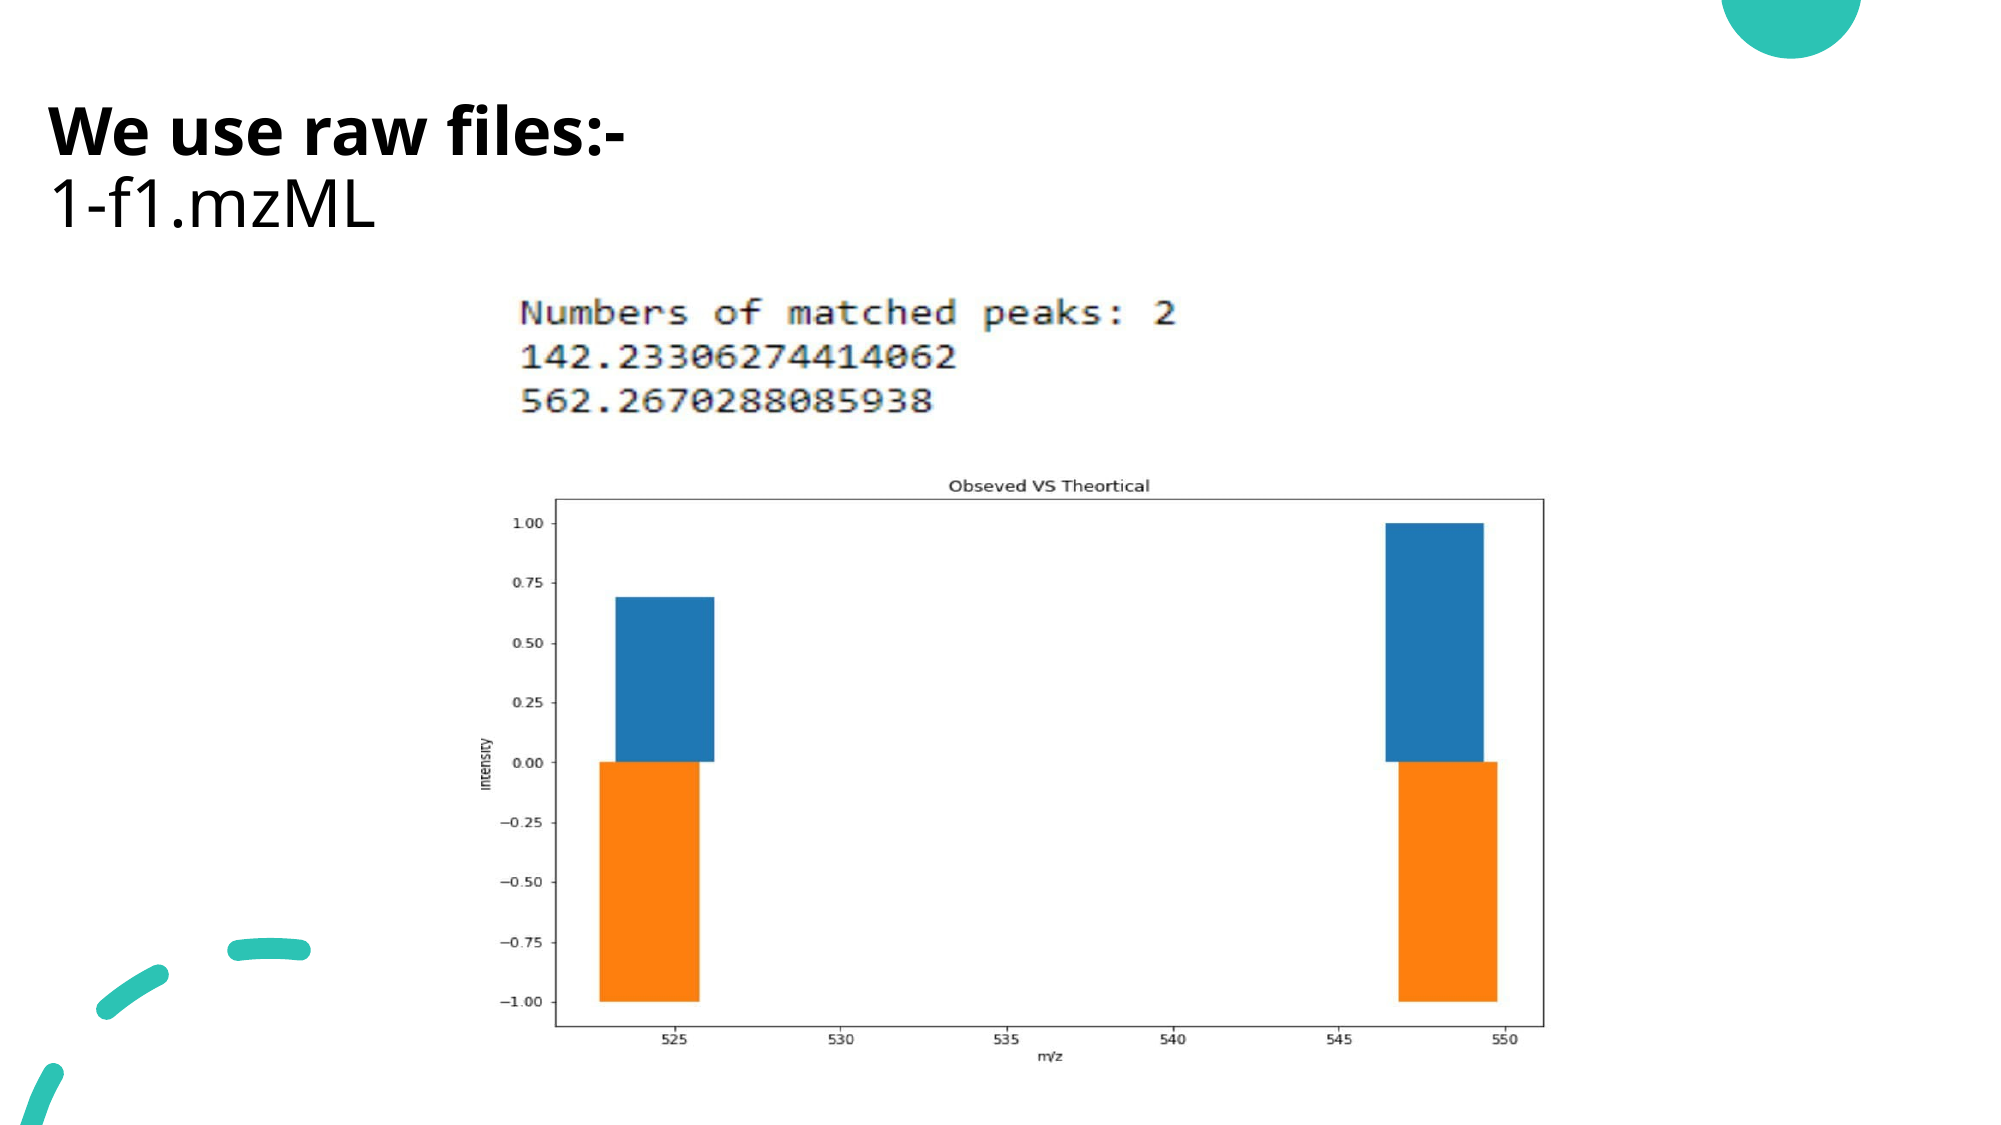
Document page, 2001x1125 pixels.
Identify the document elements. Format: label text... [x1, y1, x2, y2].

title We use raw files:- 1-f1.mzML [33, 59, 1962, 280]
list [481, 285, 1578, 1068]
